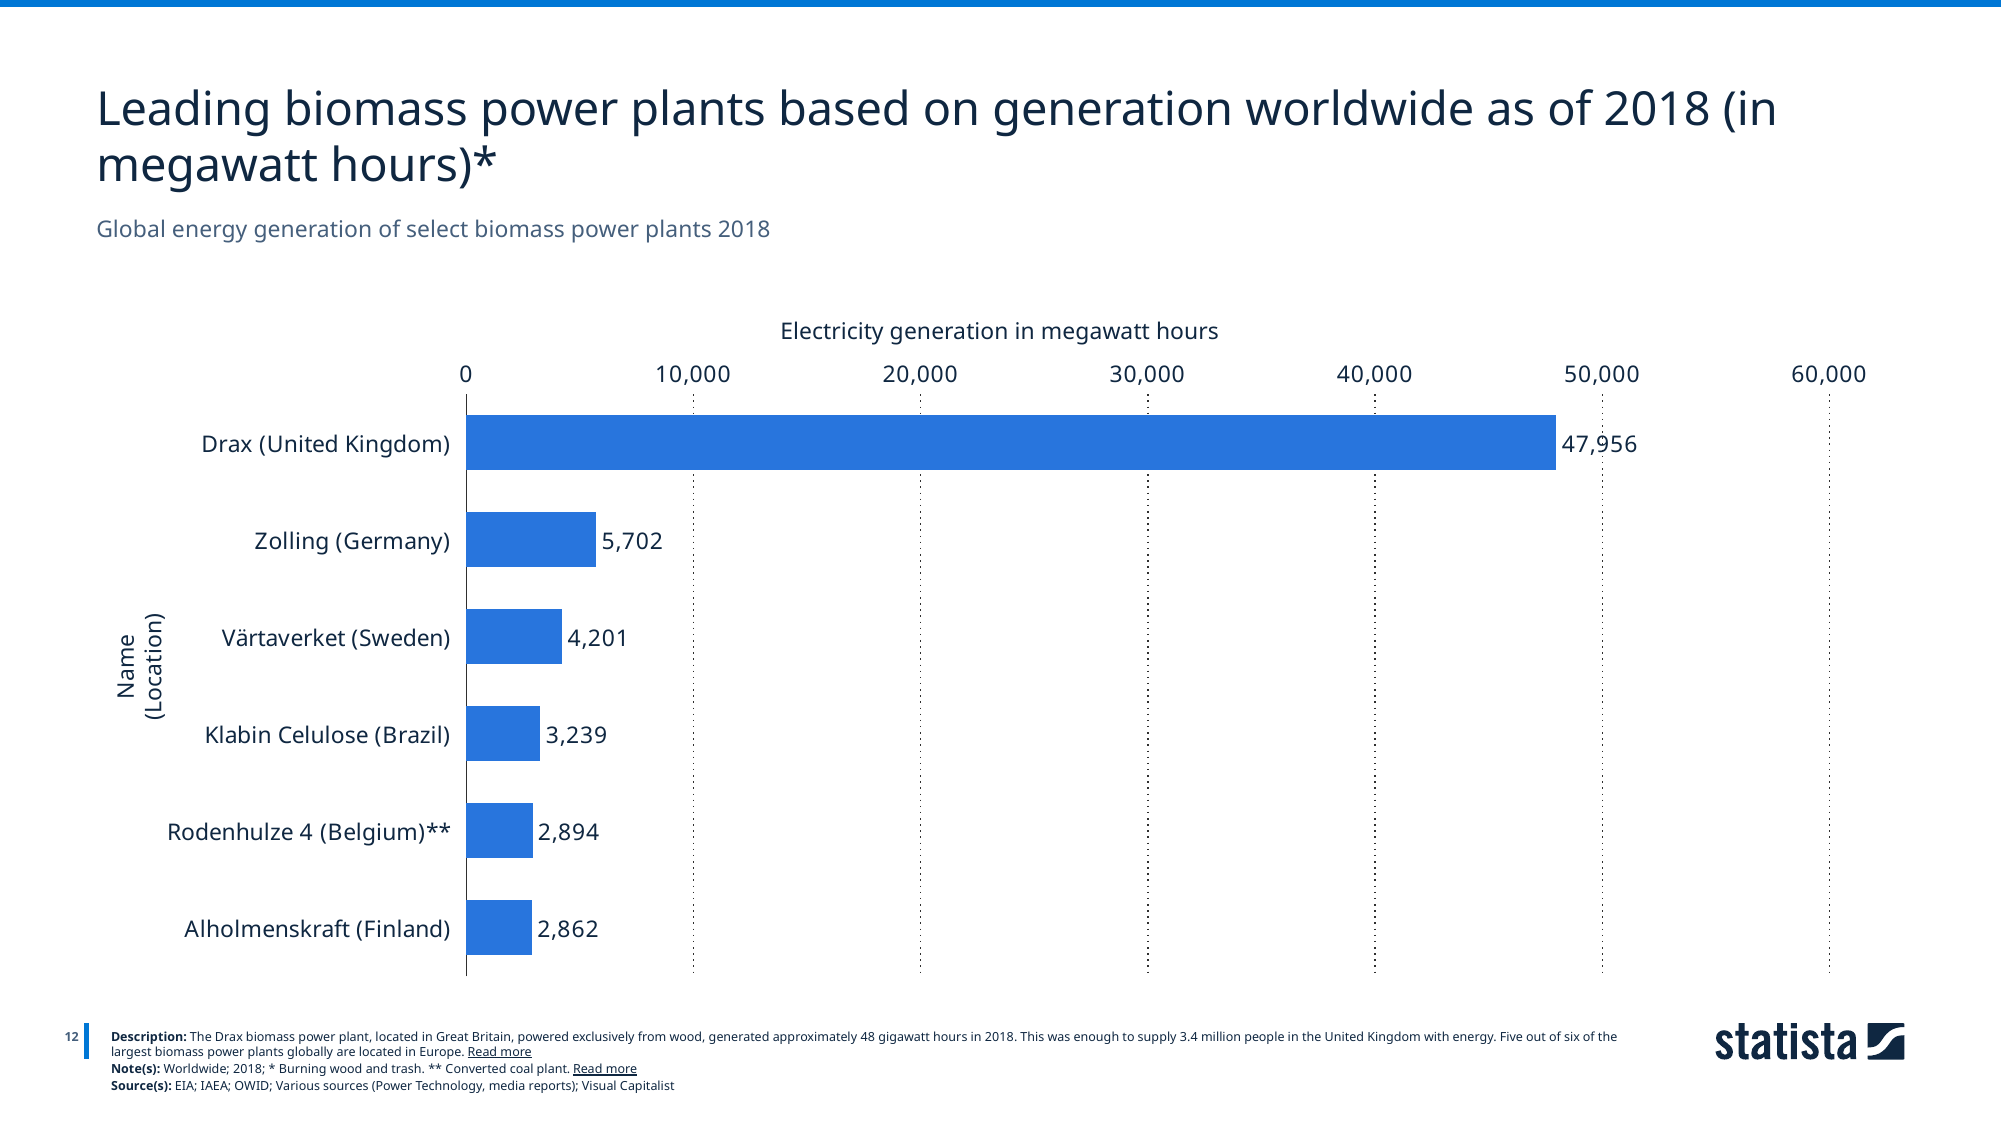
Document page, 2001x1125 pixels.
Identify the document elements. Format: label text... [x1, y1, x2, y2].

text_box [0, 0, 2000, 10]
text_box 12 [0, 1019, 96, 1069]
text_box Electricity generation in megawatt hours [699, 307, 1301, 341]
chart [131, 343, 1904, 990]
text_box Description: The Drax biomass power plant, located in Great Britain, powered exclusively from wood, generated approximately 48 gigawatt hours in 2018. This was enough to supply 3.4 million people in the United Kingdom with energy. Five out of six of the largest biomass power plants globally are located in Europe. Read more Note(s): Worldwide; 2018; * Burning wood and trash. ** Converted coal plant. Read more Source(s): EIA; IAEA; OWID; Various sources (Power Technology, media reports); Visual Capitalist [94, 1019, 1669, 1110]
text_box Global energy generation of select biomass power plants 2018 [79, 205, 1920, 260]
text_box Name (Location) [94, 495, 127, 839]
text_box [143, 1018, 1465, 1069]
text_box [1712, 1019, 1908, 1063]
text_box Leading biomass power plants based on generation worldwide as of 2018 (in megawatt hours)* [79, 68, 1920, 200]
